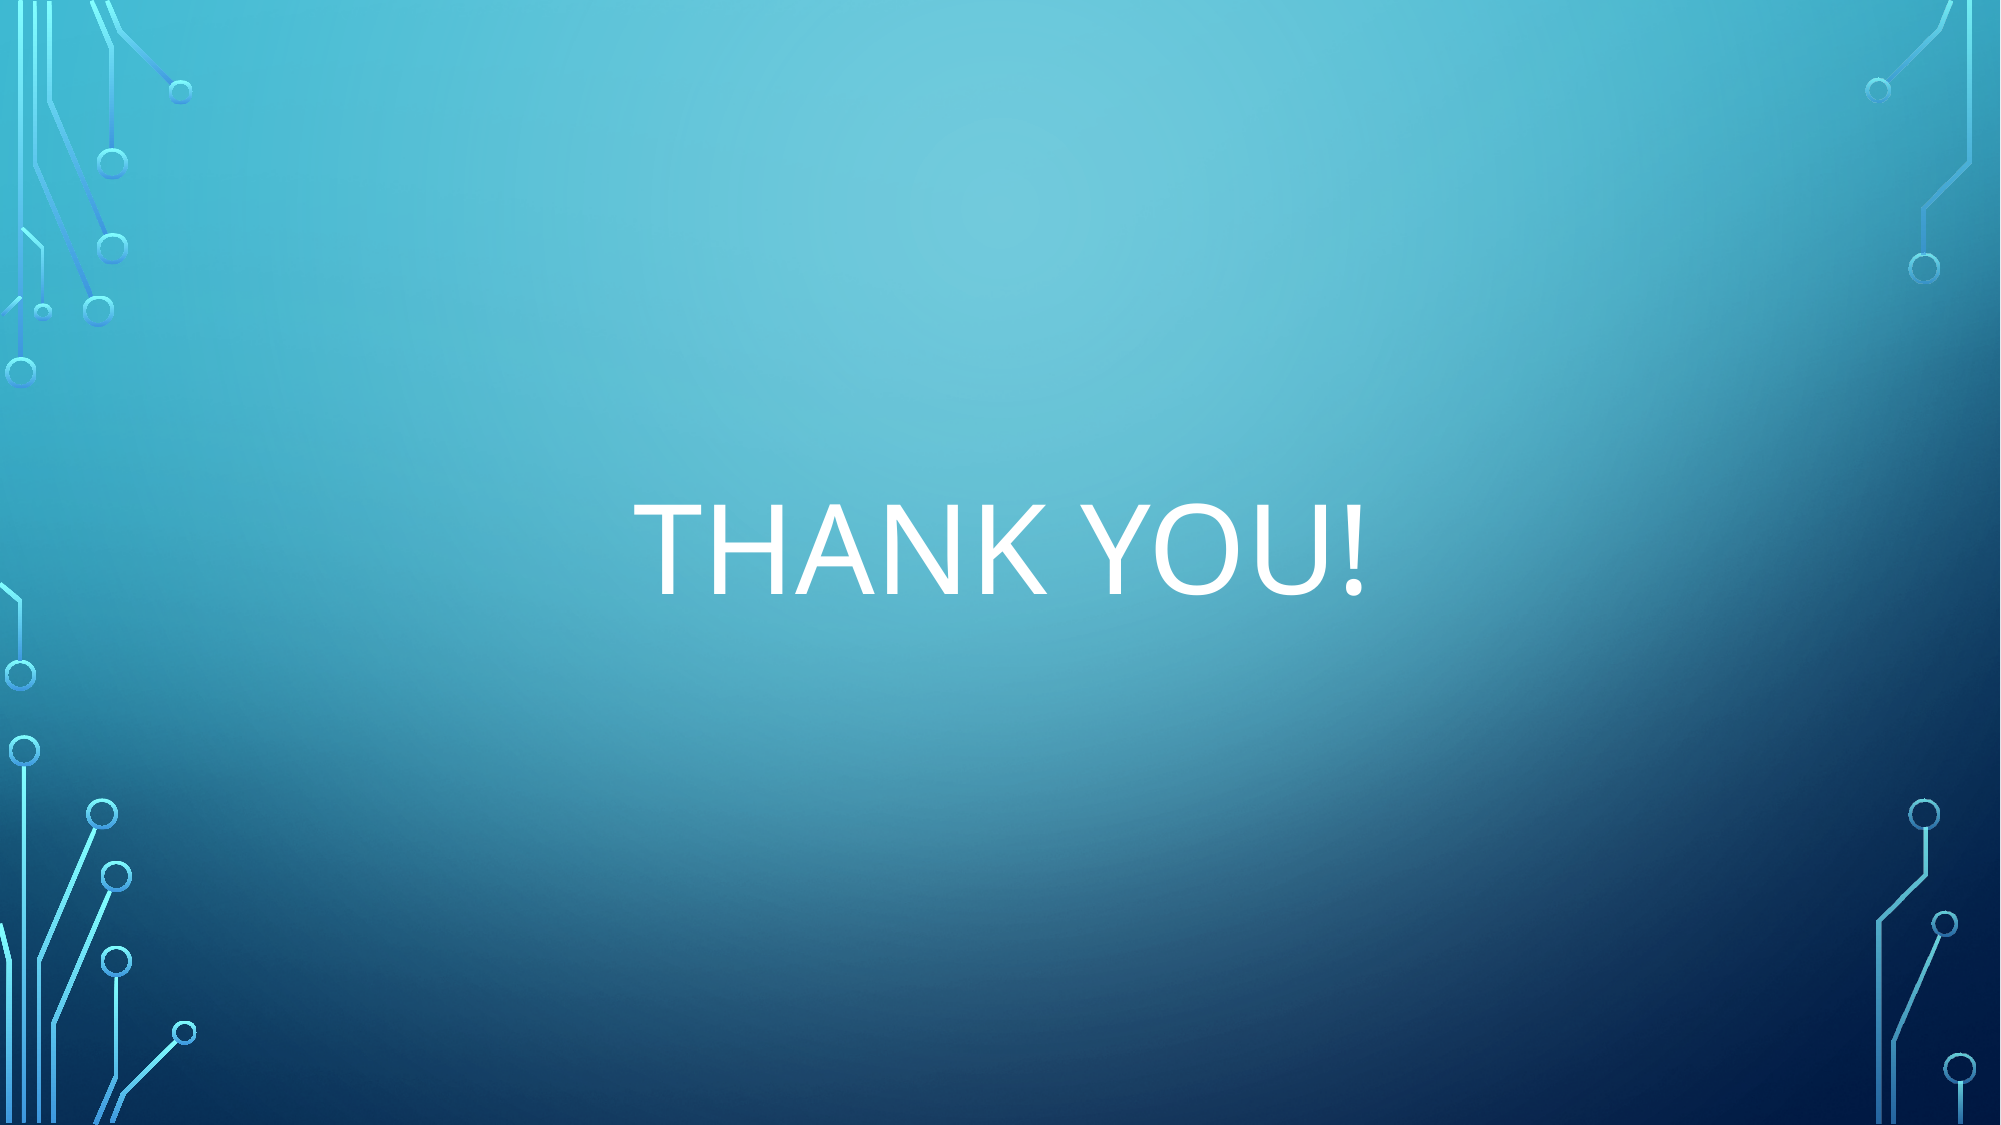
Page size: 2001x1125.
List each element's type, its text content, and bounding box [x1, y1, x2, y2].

title Thank you! [190, 432, 1816, 675]
